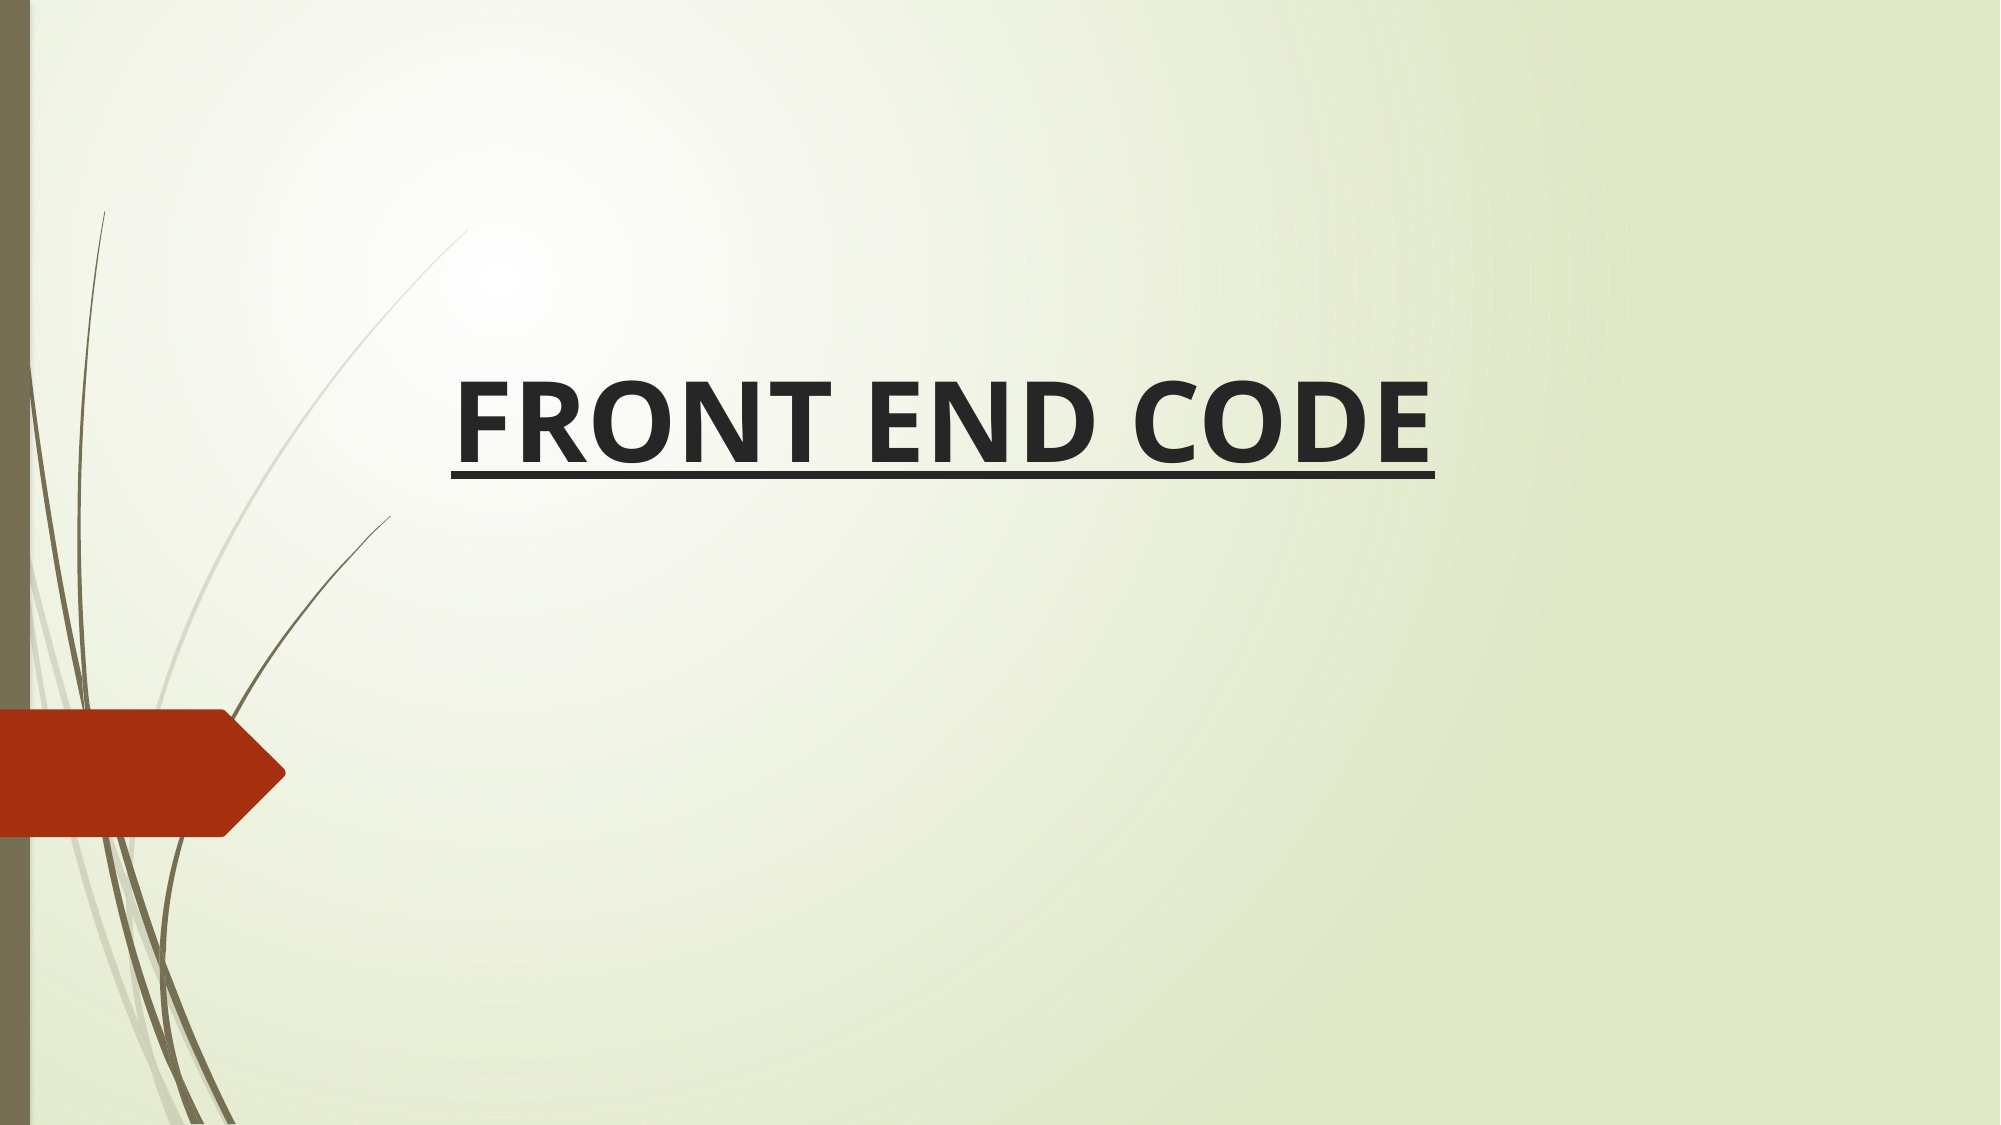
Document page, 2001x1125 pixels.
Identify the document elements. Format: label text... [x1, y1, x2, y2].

title FRONT END CODE [436, 121, 1899, 493]
